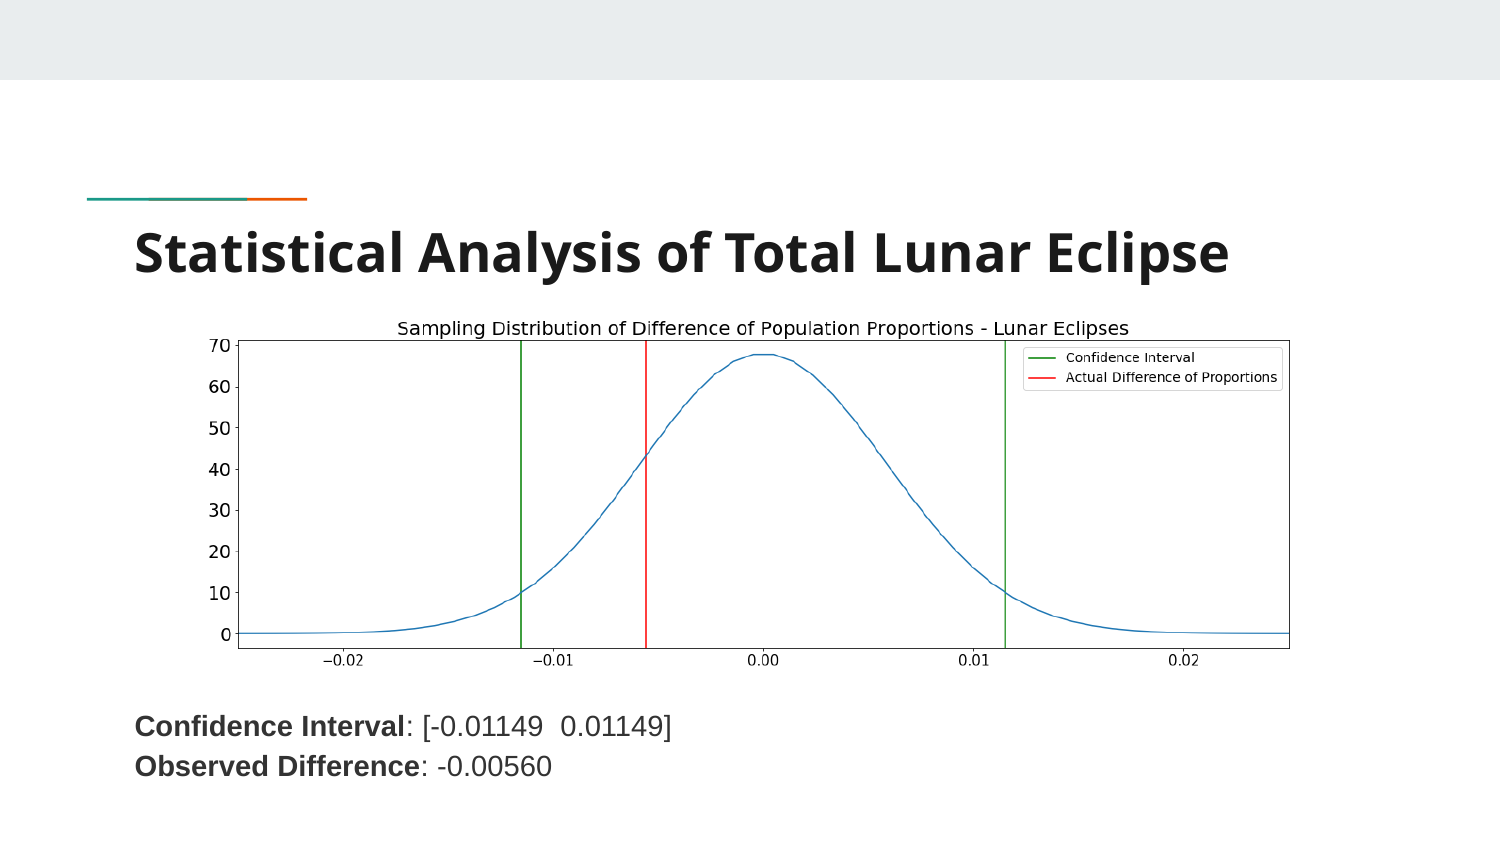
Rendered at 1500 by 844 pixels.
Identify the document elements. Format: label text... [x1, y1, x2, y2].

picture [187, 291, 1313, 698]
list Confidence Interval: [-0.01149 0.01149] Observed Difference: -0.00560 [119, 686, 1381, 833]
title Statistical Analysis of Total Lunar Eclipse [119, 203, 1381, 292]
